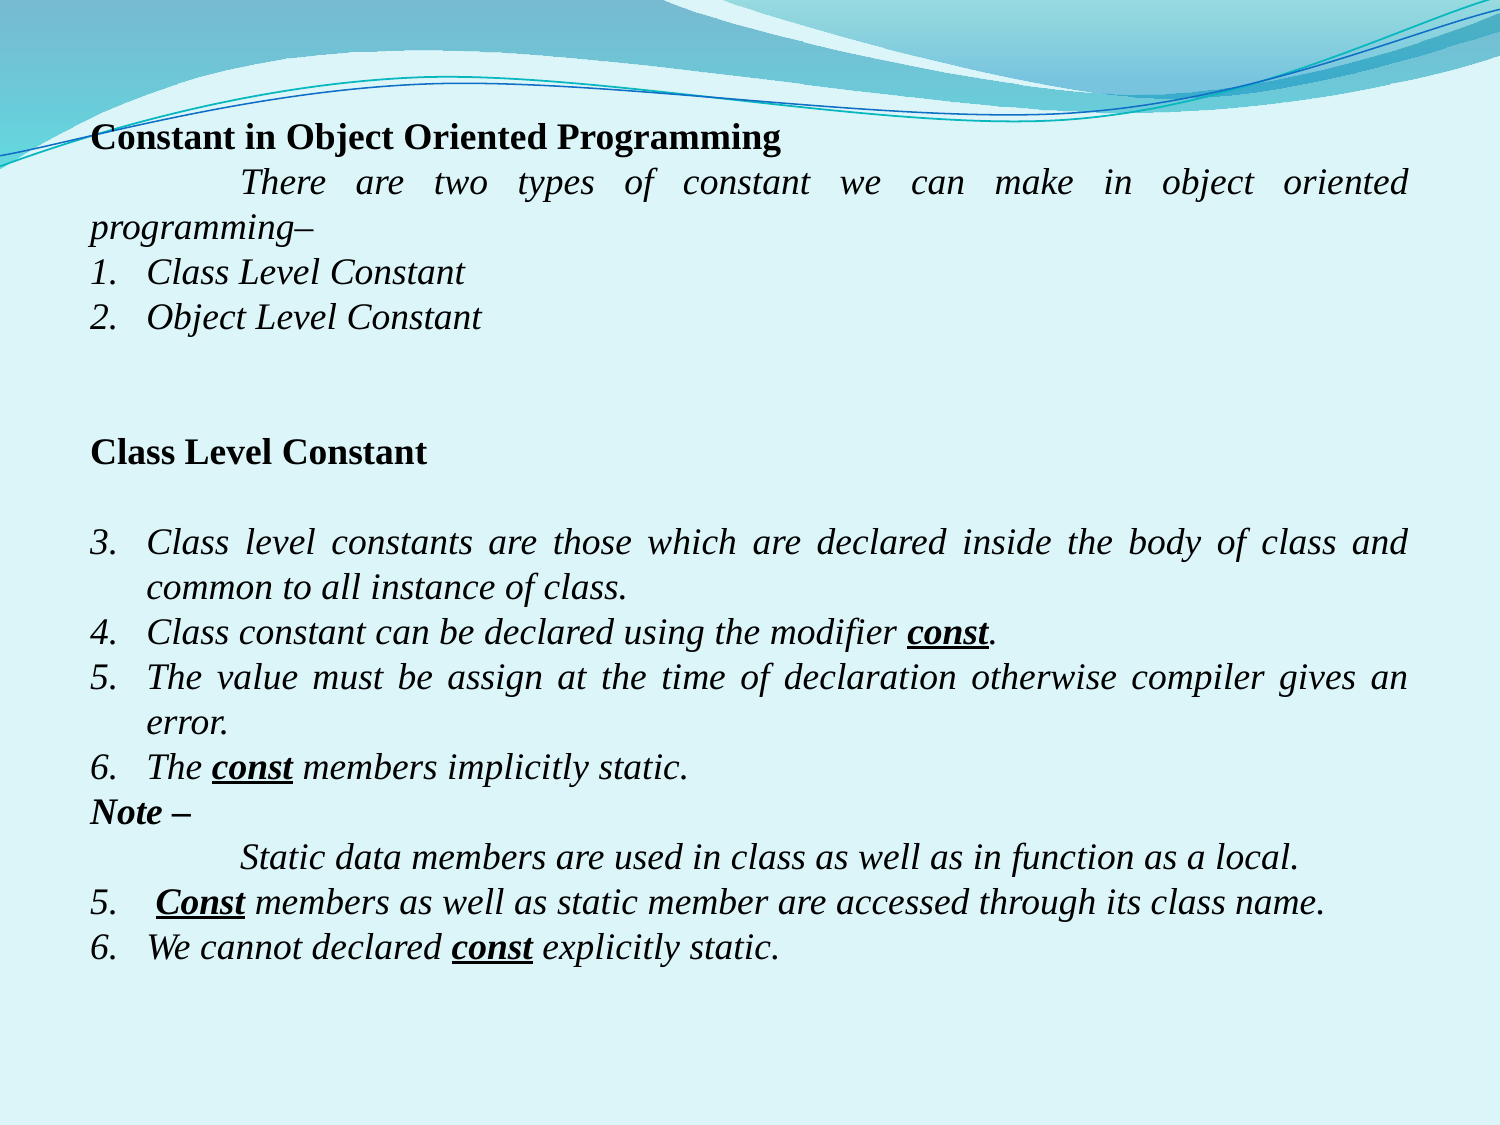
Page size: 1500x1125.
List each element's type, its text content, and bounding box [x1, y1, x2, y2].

text_box Constant in Object Oriented Programming There are two types of constant we can make in object oriented programming– Class Level Constant Object Level Constant Class Level Constant Class level constants are those which are declared inside the body of class and common to all instance of class. Class constant can be declared using the modifier const. The value must be assign at the time of declaration otherwise compiler gives an error. The const members implicitly static. Note – Static data members are used in class as well as in function as a local. Const members as well as static member are accessed through its class name. We cannot declared const explicitly static. [74, 104, 1425, 1020]
